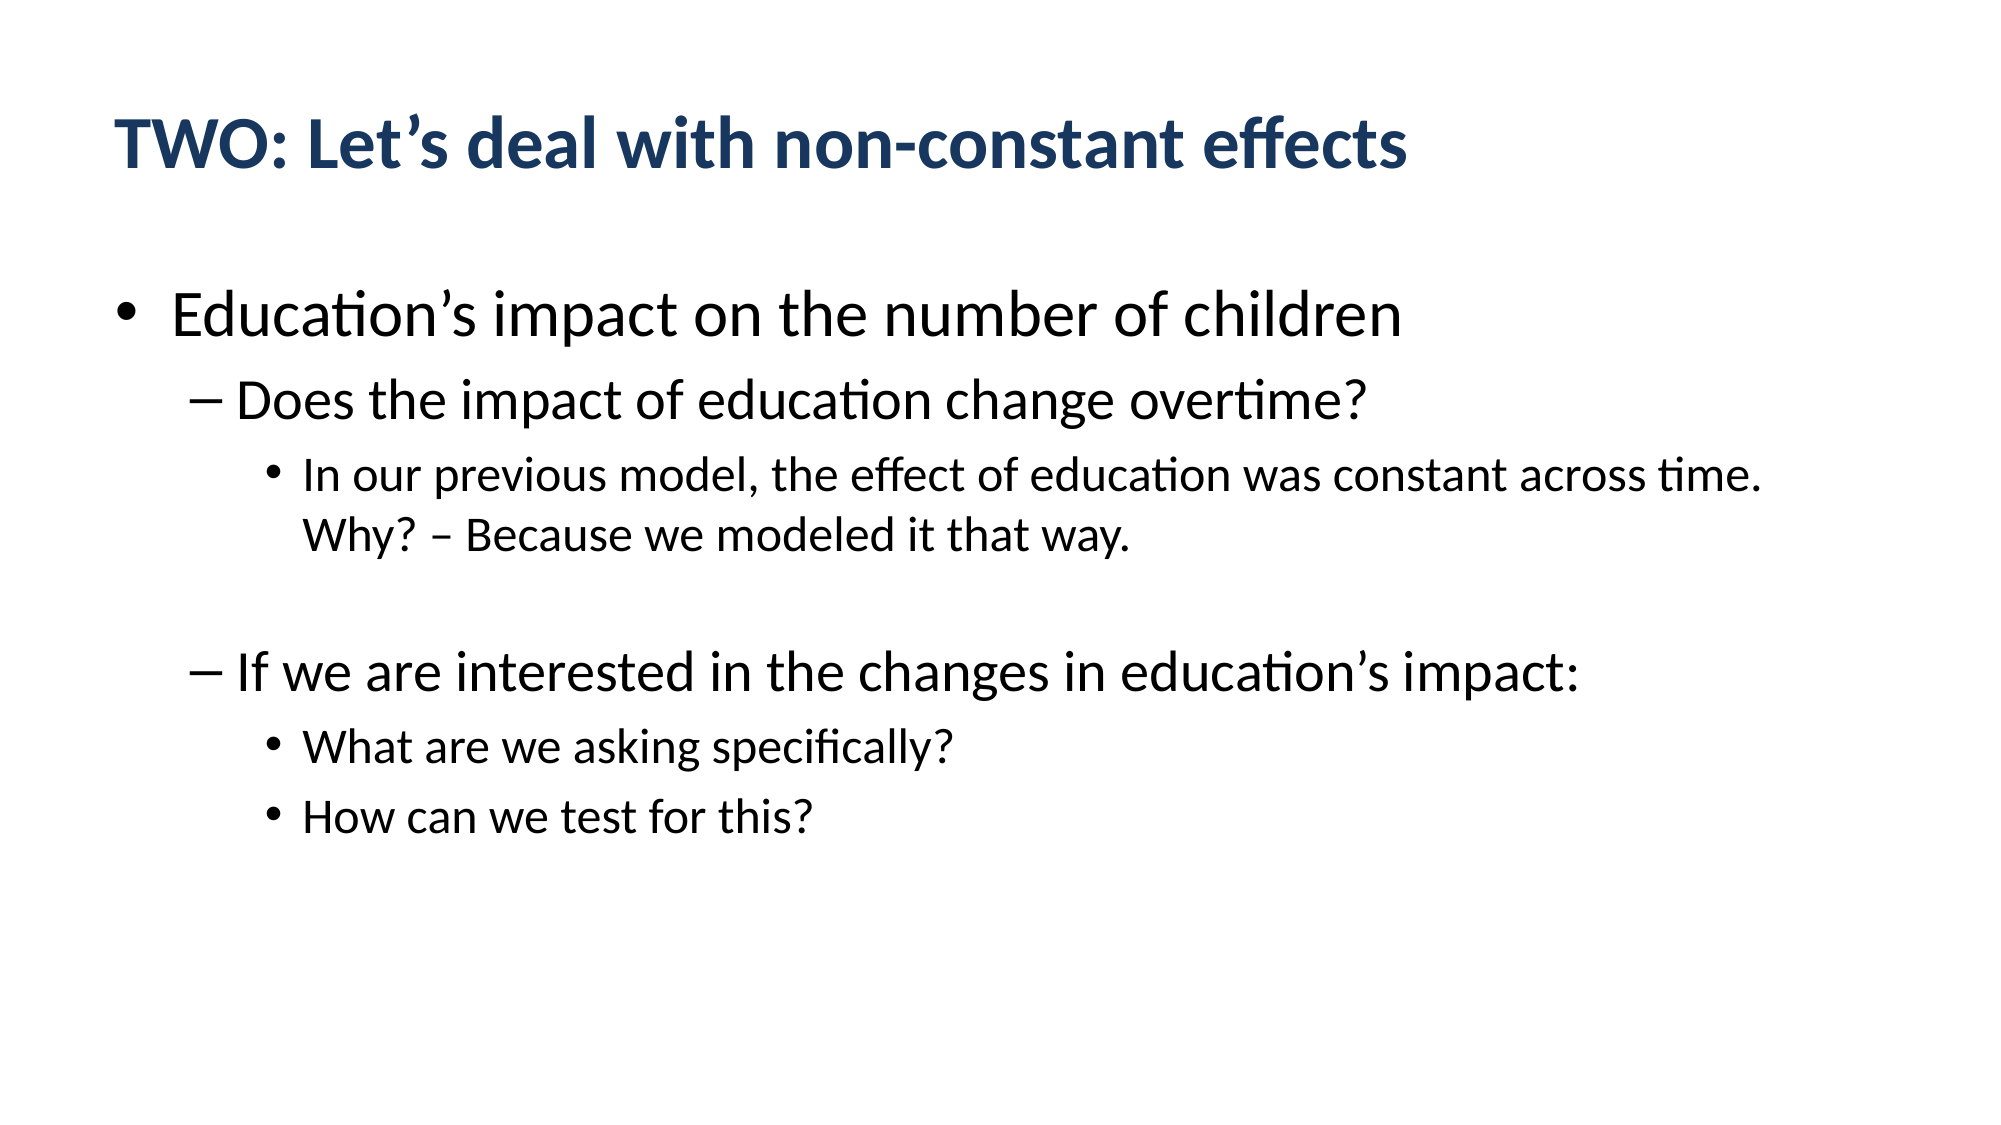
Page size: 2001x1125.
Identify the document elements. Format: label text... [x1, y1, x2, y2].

text_box TWO: Let’s deal with non-constant effects [99, 45, 1900, 233]
text_box Education’s impact on the number of children Does the impact of education change overtime? In our previous model, the effect of education was constant across time. Why? – Because we modeled it that way. If we are interested in the changes in education’s impact: What are we asking specifically? How can we test for this? [99, 262, 1900, 1005]
